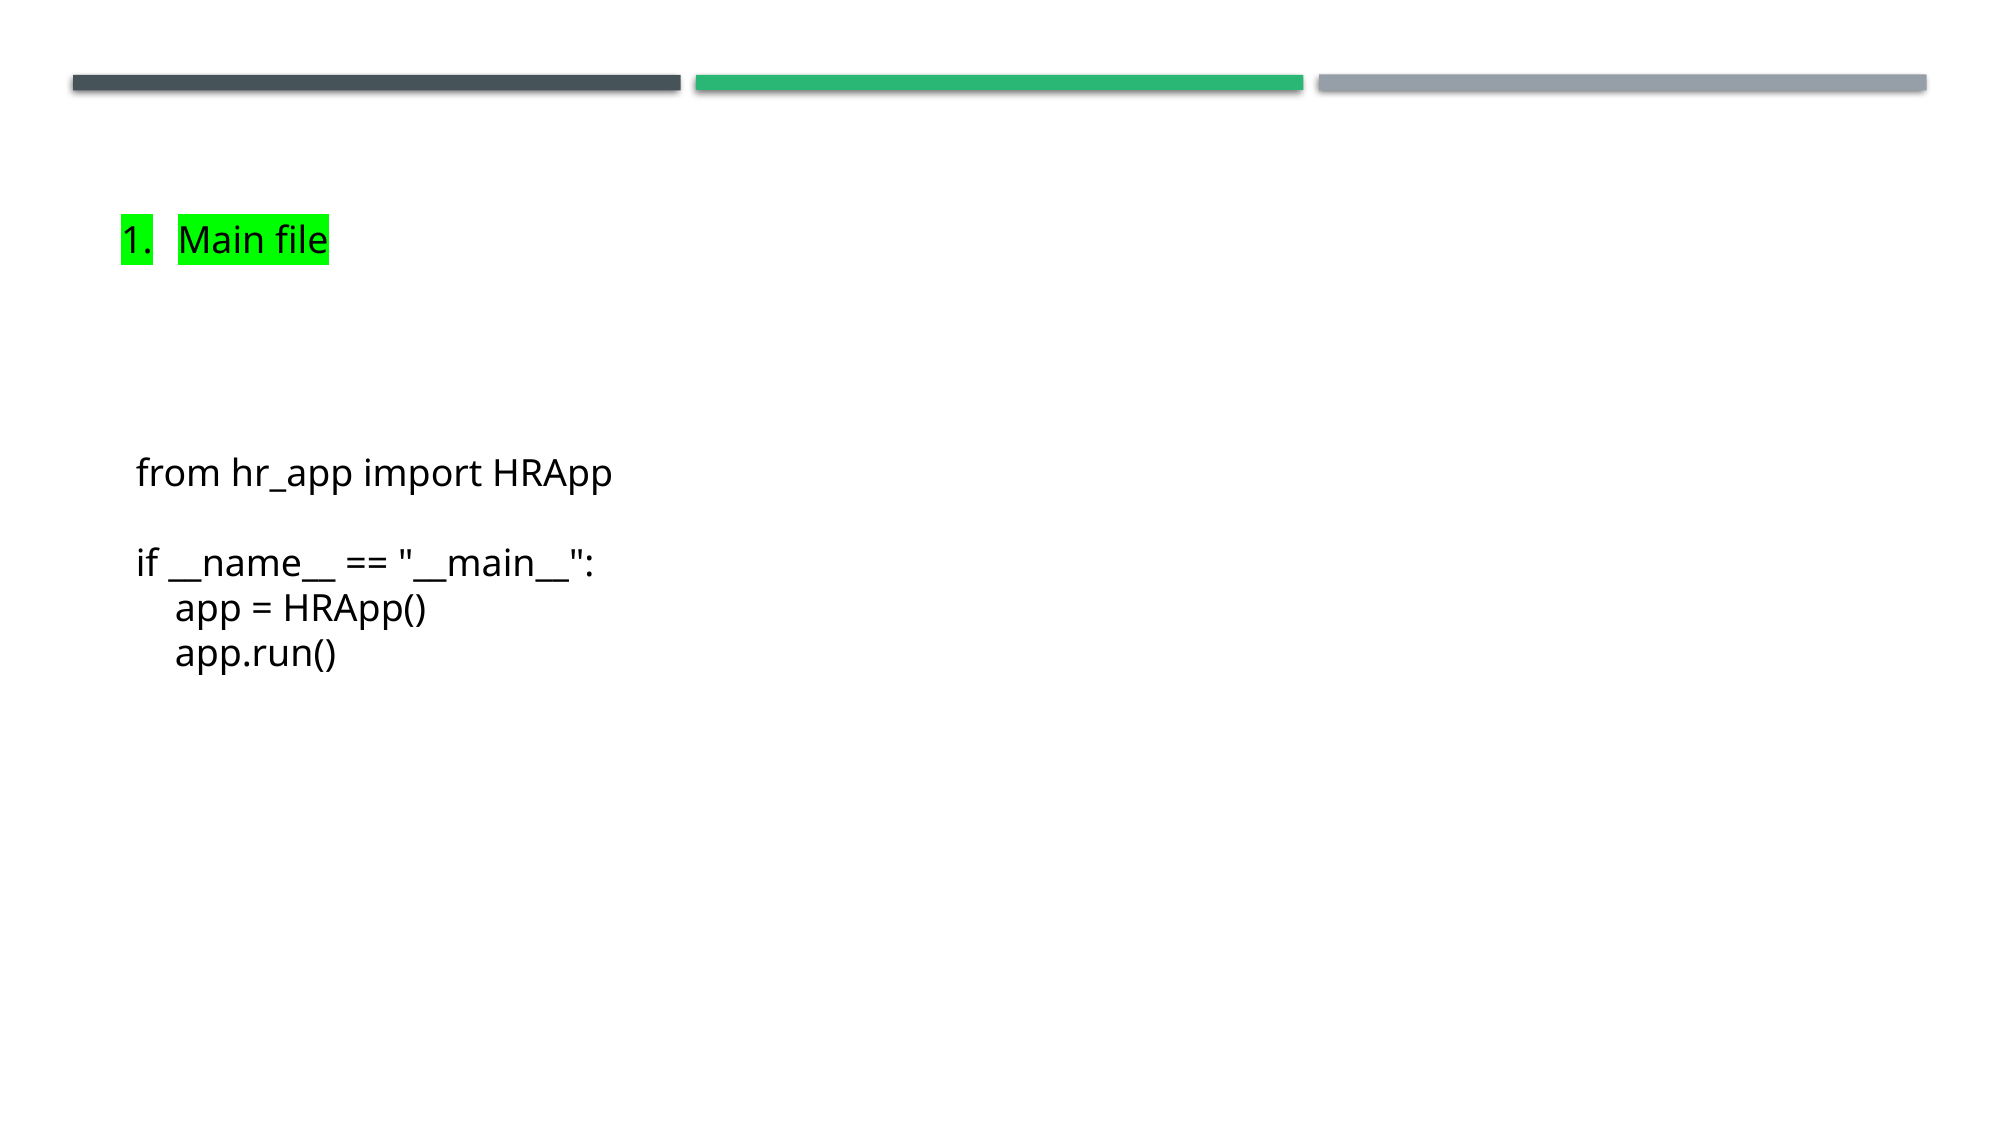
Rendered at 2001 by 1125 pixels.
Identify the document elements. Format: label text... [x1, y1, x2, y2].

text_box from hr_app import HRApp if __name__ == "__main__": app = HRApp() app.run() [121, 441, 1121, 681]
text_box Main file [106, 209, 735, 269]
